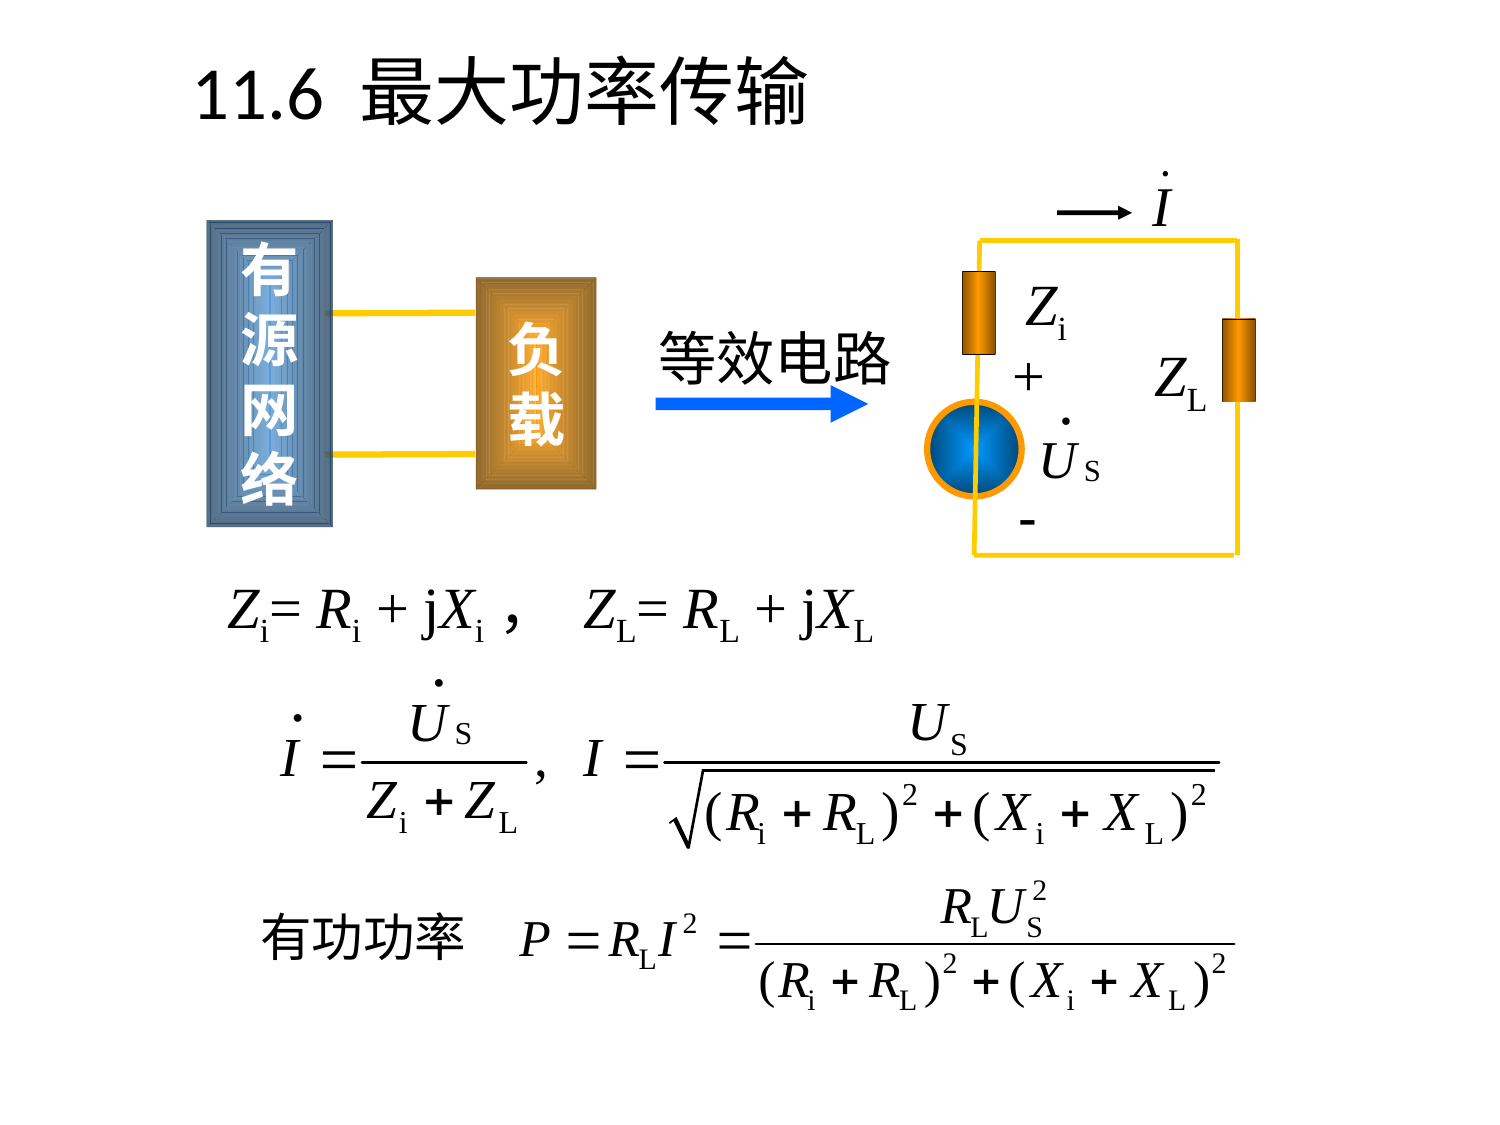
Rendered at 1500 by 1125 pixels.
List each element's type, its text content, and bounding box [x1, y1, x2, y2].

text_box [927, 165, 1261, 558]
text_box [253, 866, 1247, 1022]
text_box 11.6 最大功率传输 [159, 36, 998, 142]
text_box Zi= Ri + jXi， ZL= RL + jXL [194, 562, 1057, 657]
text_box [270, 656, 1229, 859]
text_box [643, 314, 925, 404]
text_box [206, 220, 597, 528]
